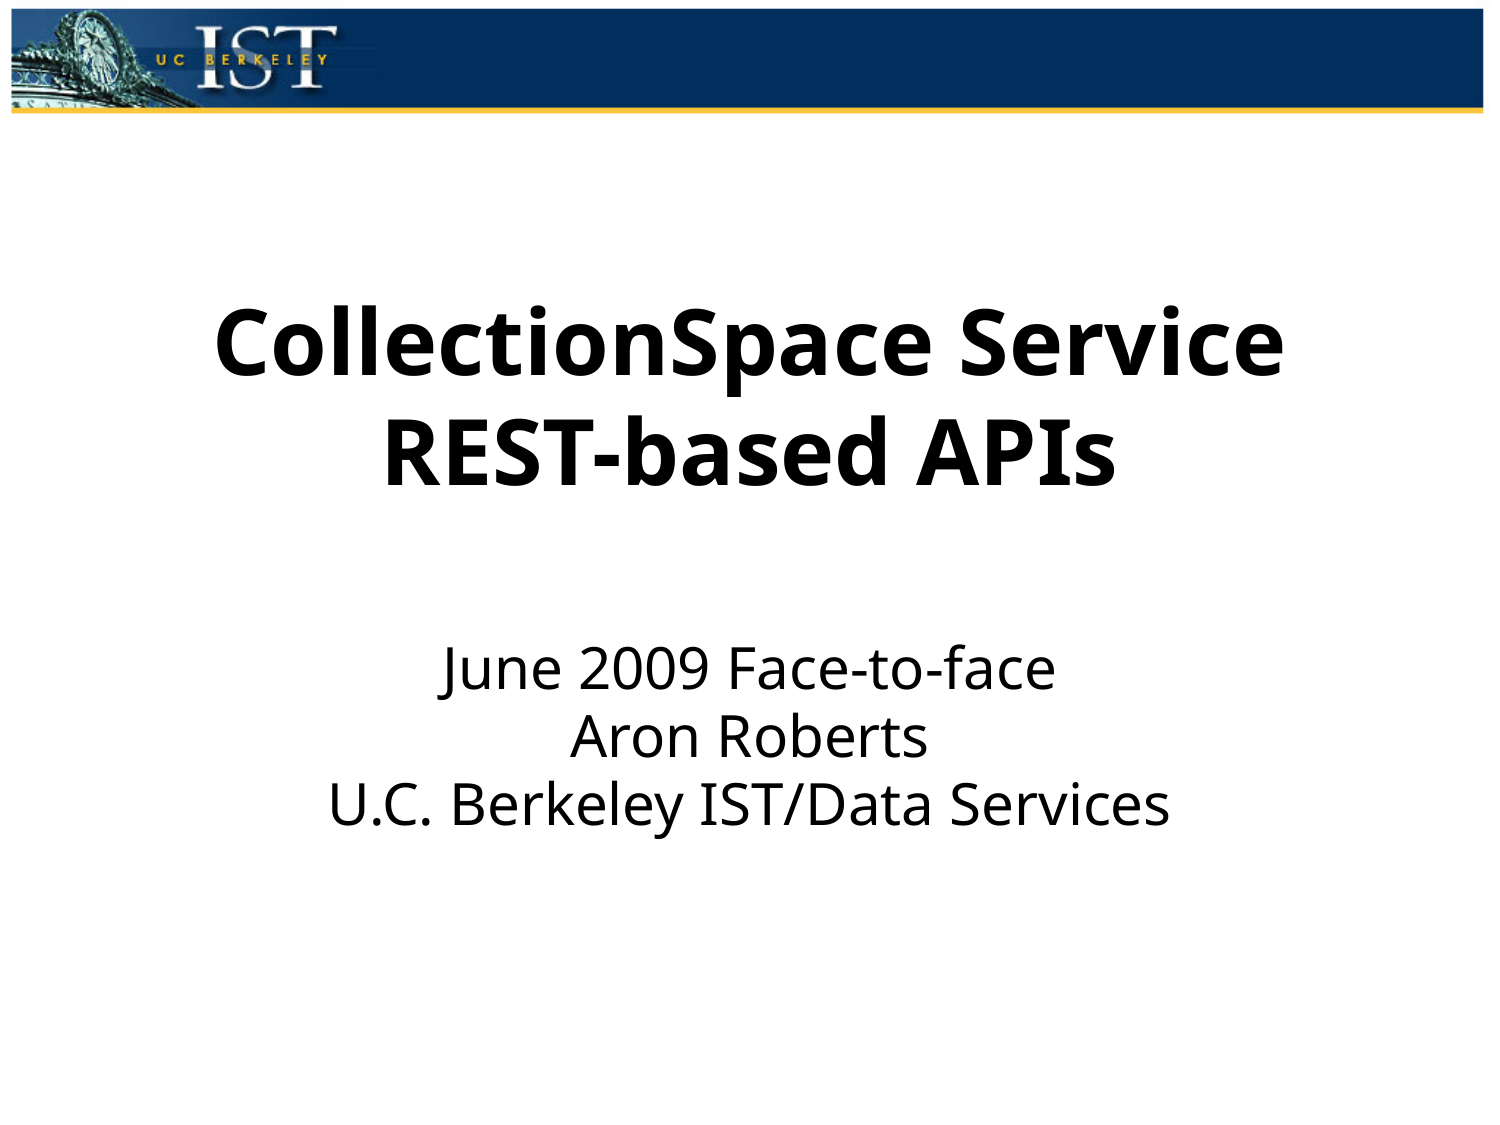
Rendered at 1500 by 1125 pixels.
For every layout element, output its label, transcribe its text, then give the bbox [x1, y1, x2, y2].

picture [0, 0, 1500, 1125]
title CollectionSpace Service REST-based APIs [74, 299, 1426, 488]
subtitle June 2009 Face-to-face Aron Roberts U.C. Berkeley IST/Data Services [224, 637, 1276, 926]
